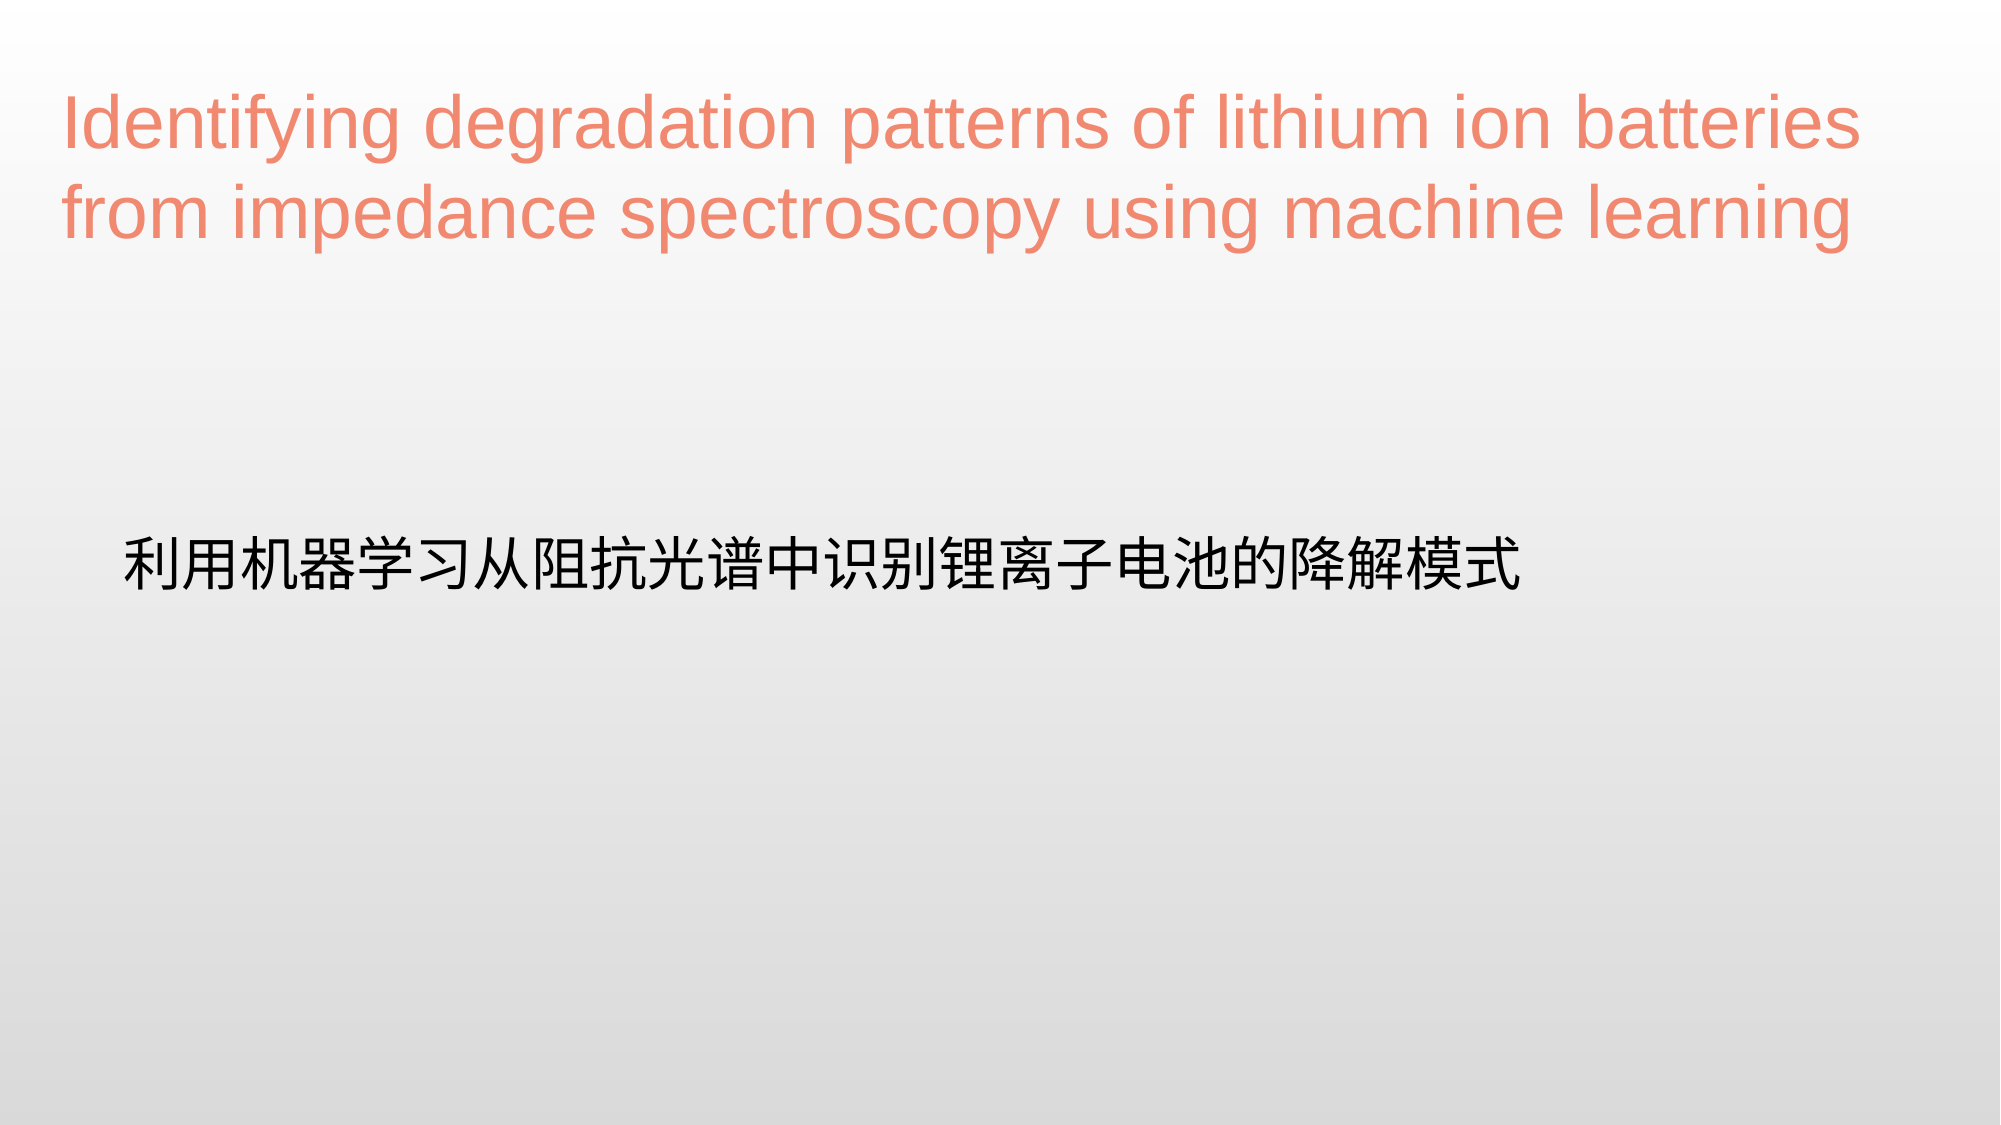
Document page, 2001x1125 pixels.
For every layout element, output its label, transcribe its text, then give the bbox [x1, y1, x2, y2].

text_box [287, 508, 954, 595]
text_box 利用机器学习从阻抗光谱中识别锂离子电池的降解模式 [108, 519, 1869, 605]
text_box Identifying degradation patterns of lithium ion batteries from impedance spectroscopy using machine learning [46, 66, 1954, 261]
